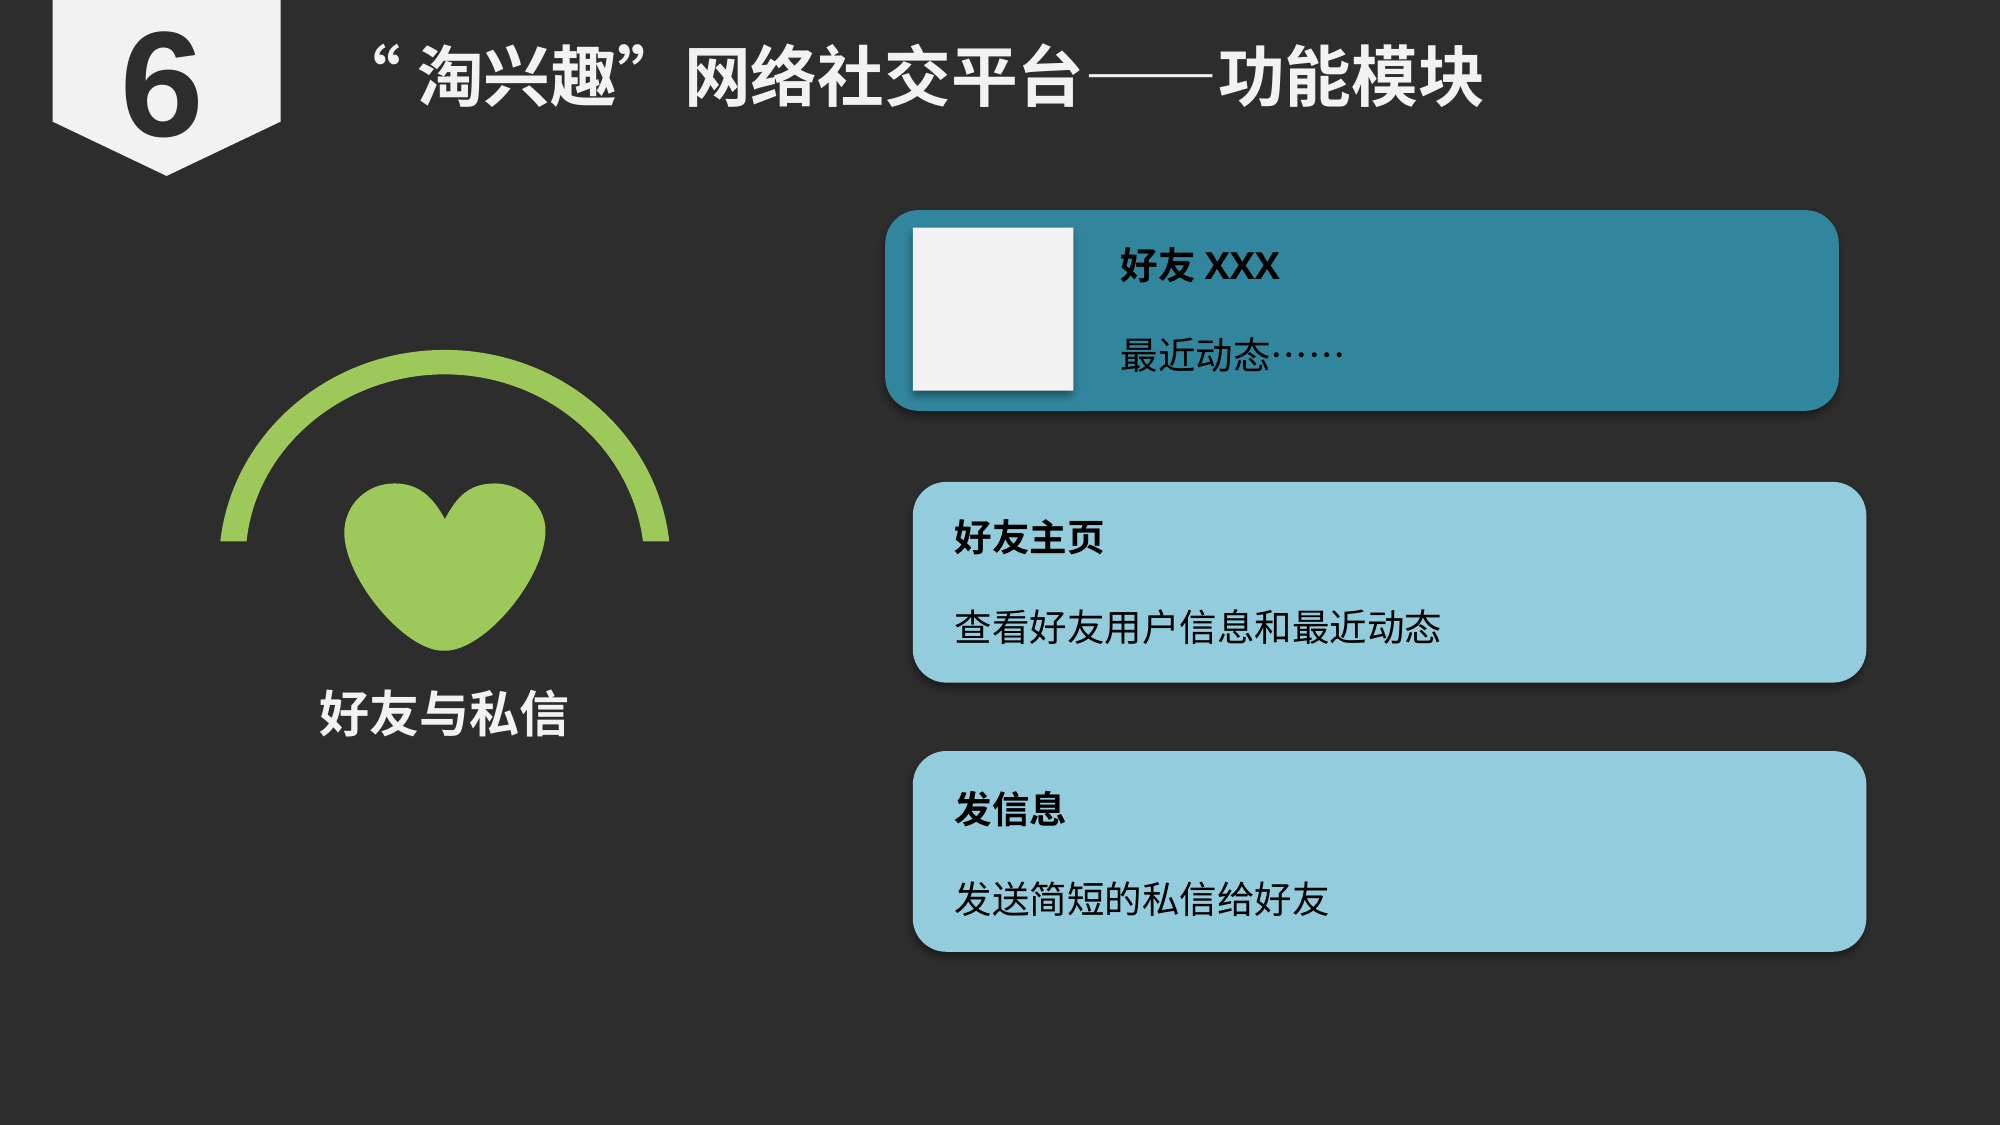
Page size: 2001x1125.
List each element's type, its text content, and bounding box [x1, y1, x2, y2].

text_box [910, 748, 1869, 954]
text_box [910, 479, 1869, 685]
text_box 好友主页 查看好友用户信息和最近动态 [940, 506, 1616, 657]
text_box [883, 207, 1841, 413]
text_box 6 [105, 0, 219, 174]
text_box 发信息 发送简短的私信给好友 [940, 778, 1616, 929]
text_box [344, 483, 546, 651]
text_box “淘兴趣”网络社交平台——功能模块 [319, 27, 1843, 122]
text_box [911, 226, 1075, 393]
text_box 好友与私信 [304, 675, 585, 751]
text_box [157, 174, 176, 178]
text_box 好友XXX 最近动态…… [1105, 235, 1781, 385]
text_box [220, 349, 670, 542]
text_box [50, 0, 105, 149]
text_box [219, 0, 283, 154]
